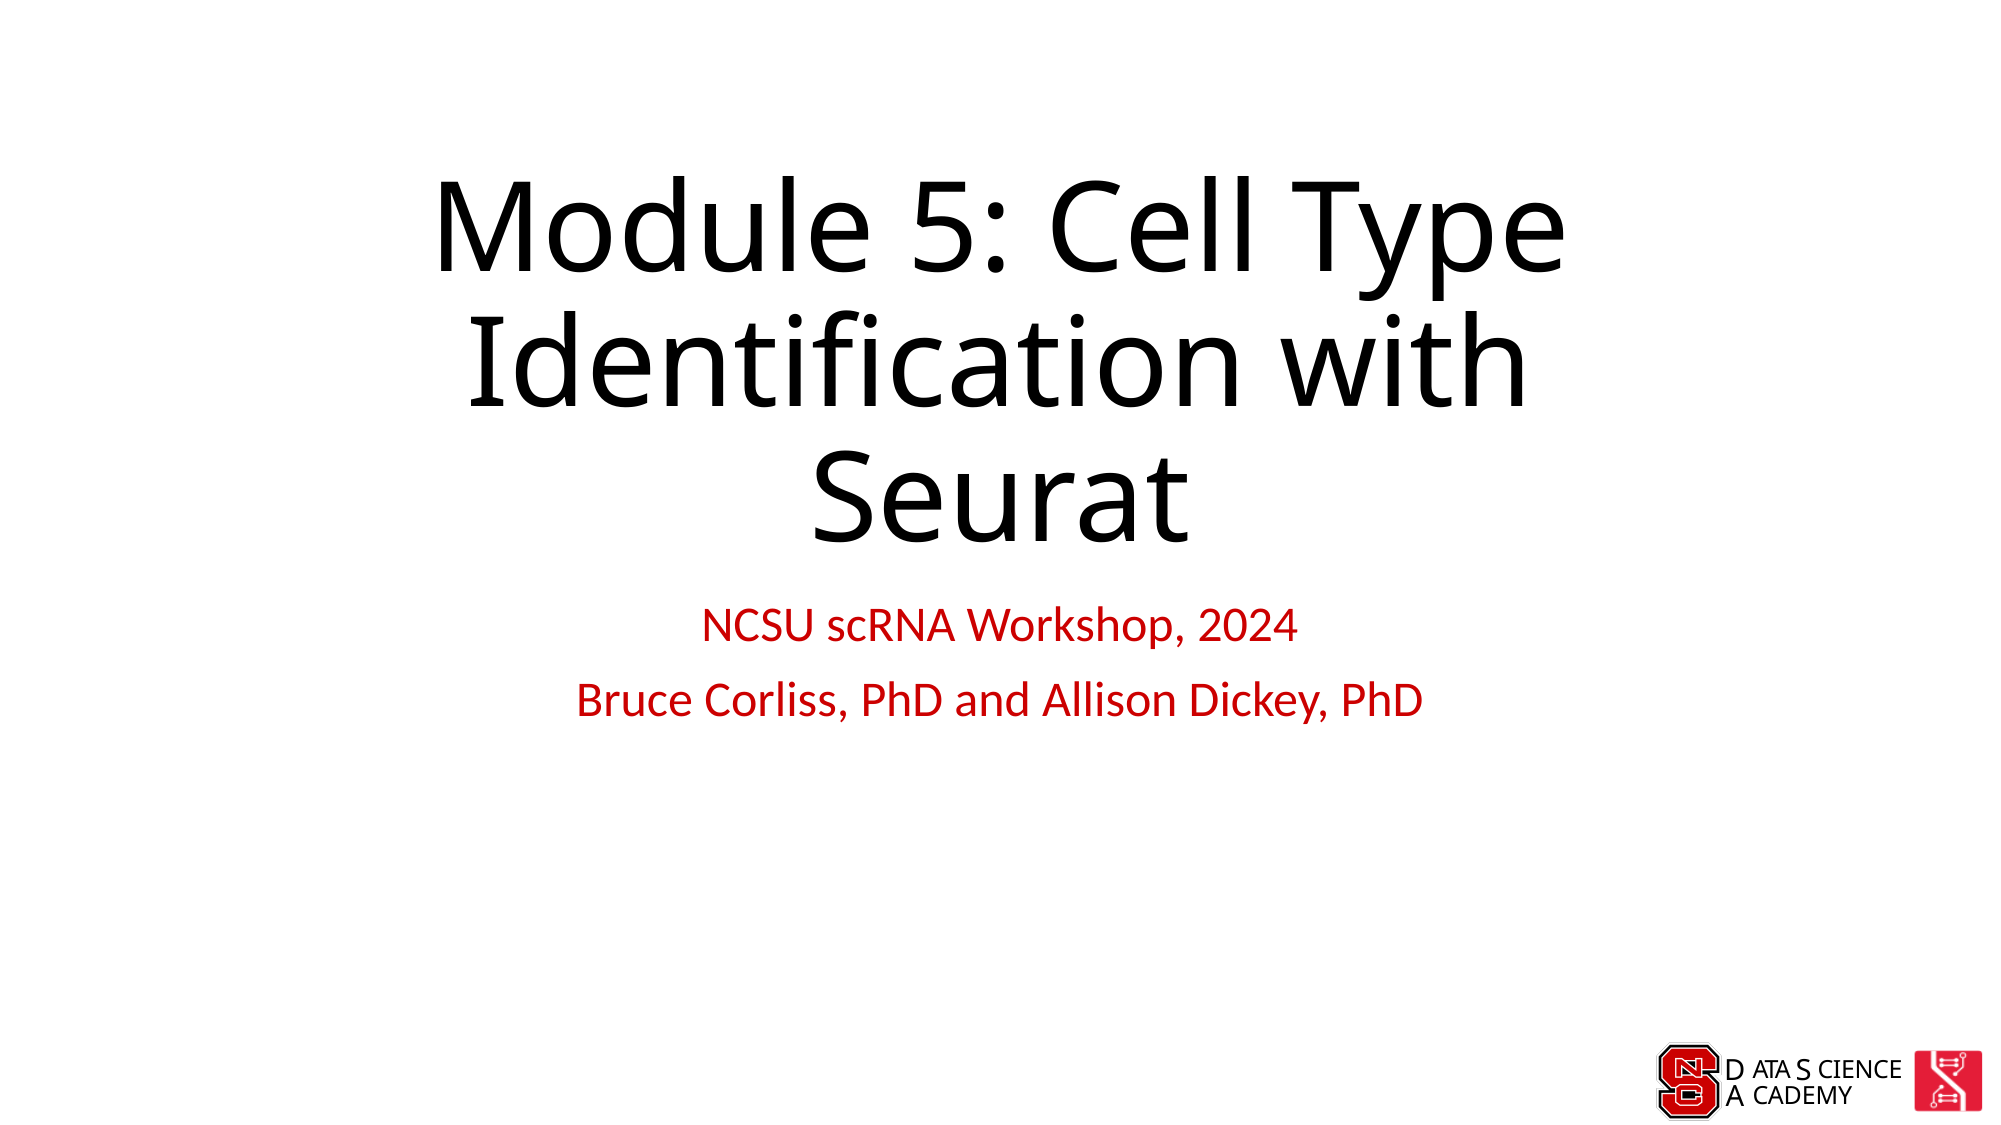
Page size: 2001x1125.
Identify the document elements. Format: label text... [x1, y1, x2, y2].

title Module 5: Cell Type Identification with Seurat [249, 184, 1750, 576]
subtitle NCSU scRNA Workshop, 2024 Bruce Corliss, PhD and Allison Dickey, PhD [249, 590, 1750, 863]
picture [1912, 1050, 1985, 1112]
picture [1656, 1042, 1722, 1121]
